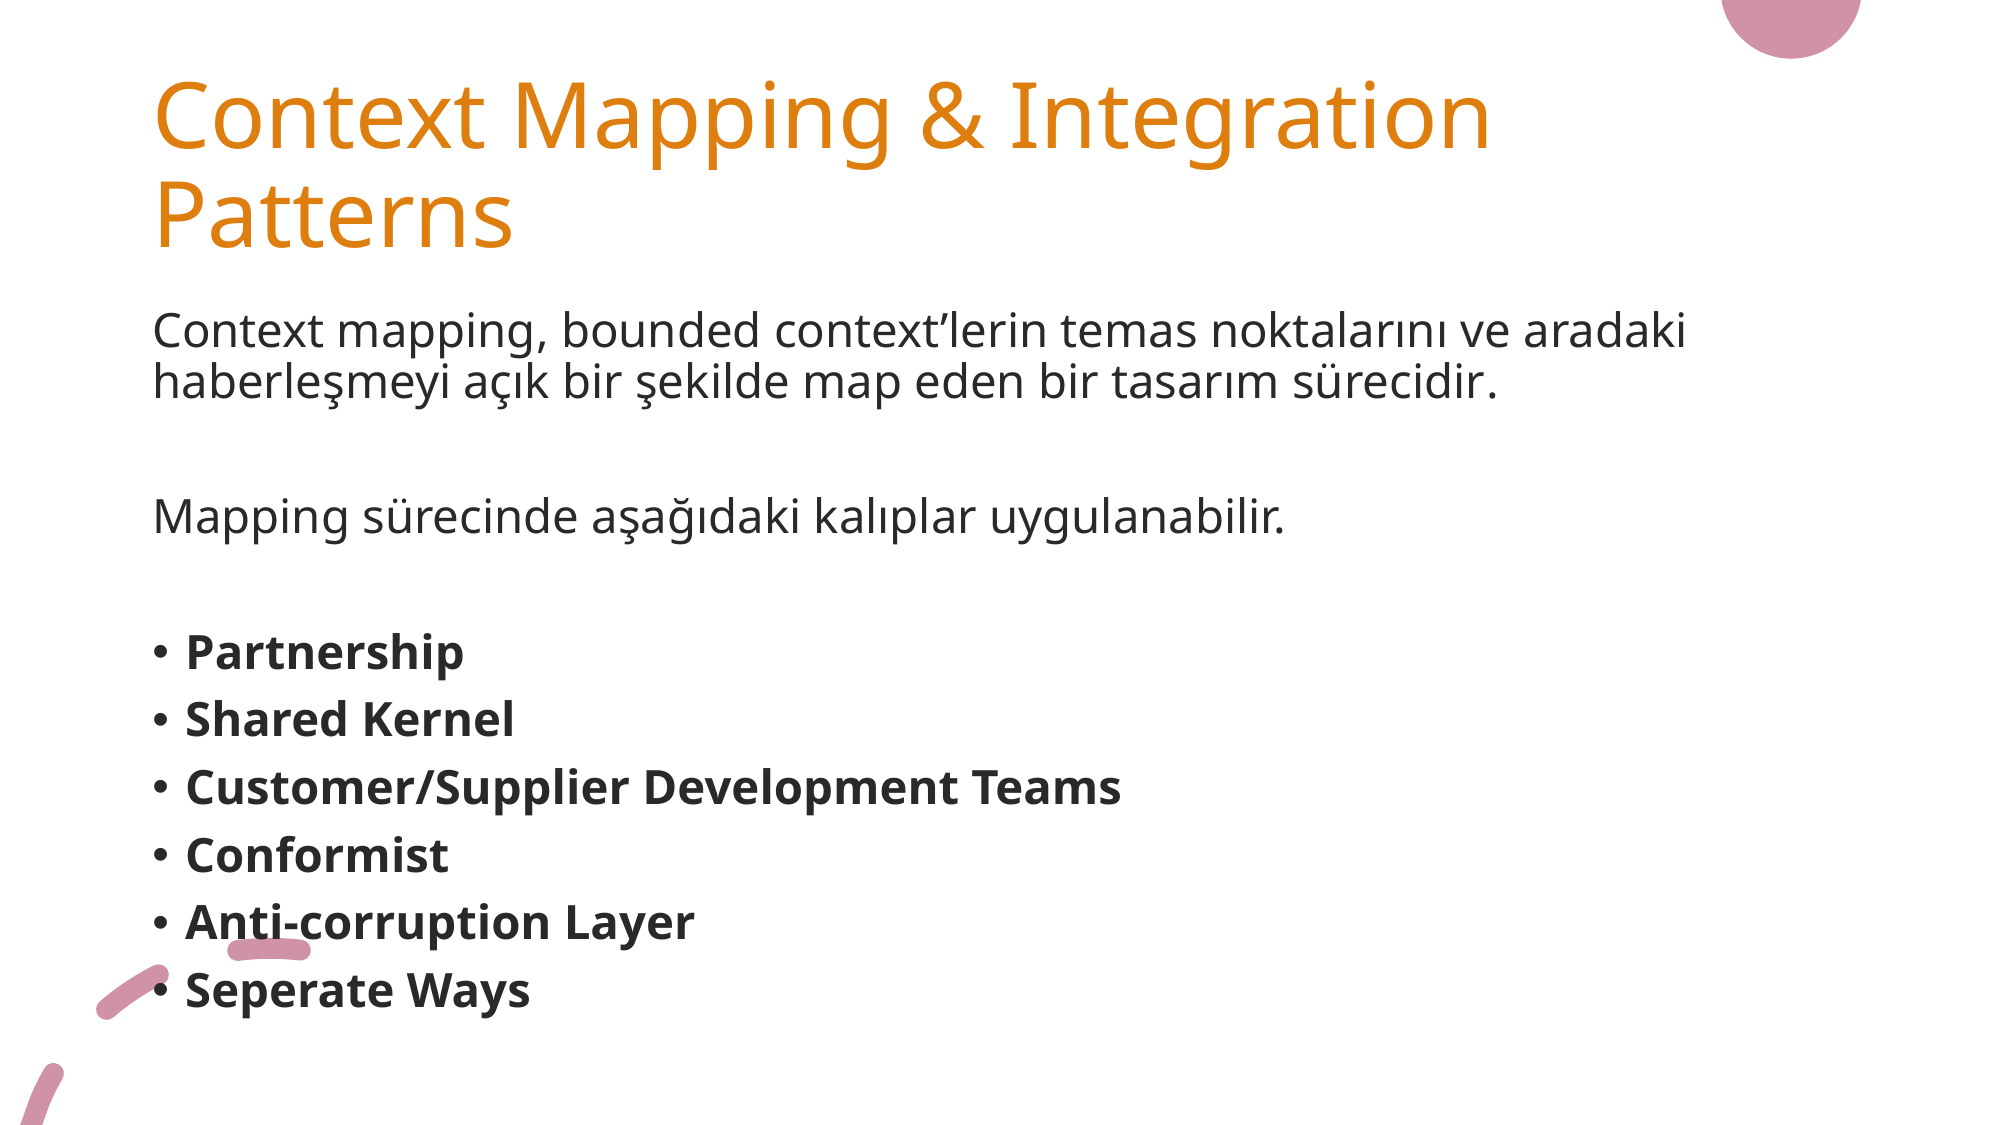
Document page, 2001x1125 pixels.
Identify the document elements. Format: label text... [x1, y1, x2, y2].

list Context mapping, bounded context’lerin temas noktalarını ve aradaki haberleşmeyi açık bir şekilde map eden bir tasarım sürecidir. Mapping sürecinde aşağıdaki kalıplar uygulanabilir. Partnership Shared Kernel Customer/Supplier Development Teams Conformist Anti-corruption Layer Seperate Ways [137, 299, 1913, 1030]
title Context Mapping & Integration Patterns [137, 59, 1863, 278]
